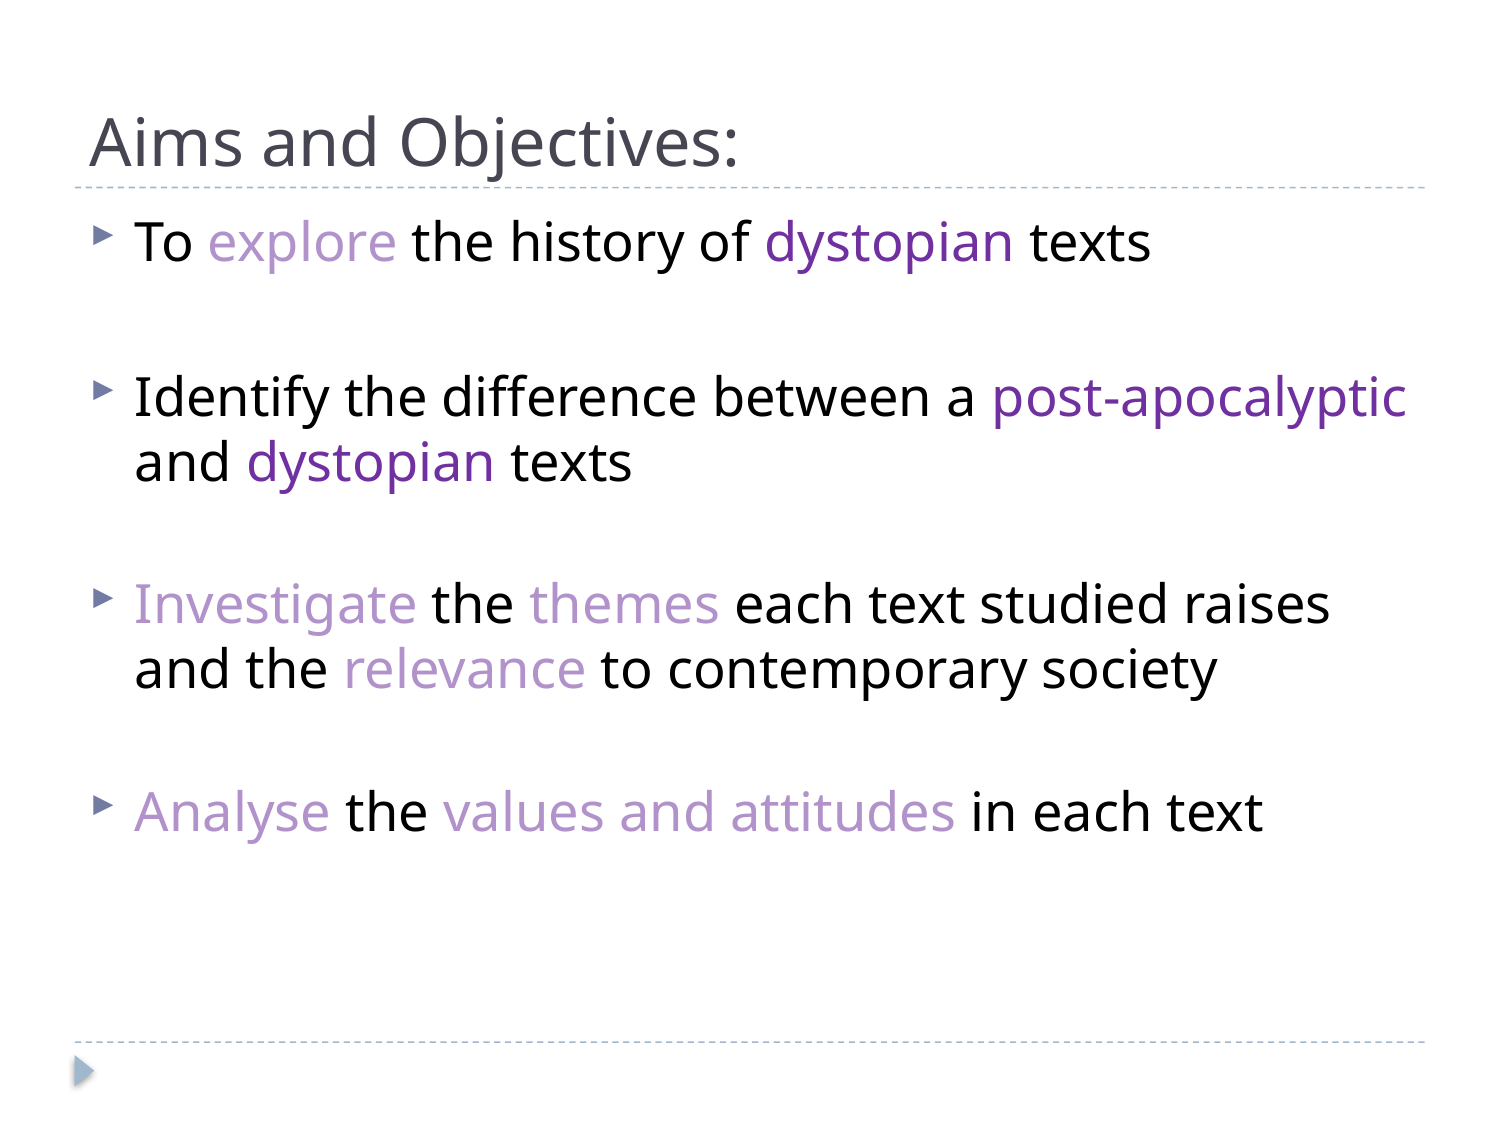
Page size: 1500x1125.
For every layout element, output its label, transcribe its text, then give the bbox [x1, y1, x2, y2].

list To explore the history of dystopian texts Identify the difference between a post-apocalyptic and dystopian texts Investigate the themes each text studied raises and the relevance to contemporary society Analyse the values and attitudes in each text [75, 200, 1425, 1010]
title Aims and Objectives: [75, 24, 1425, 188]
